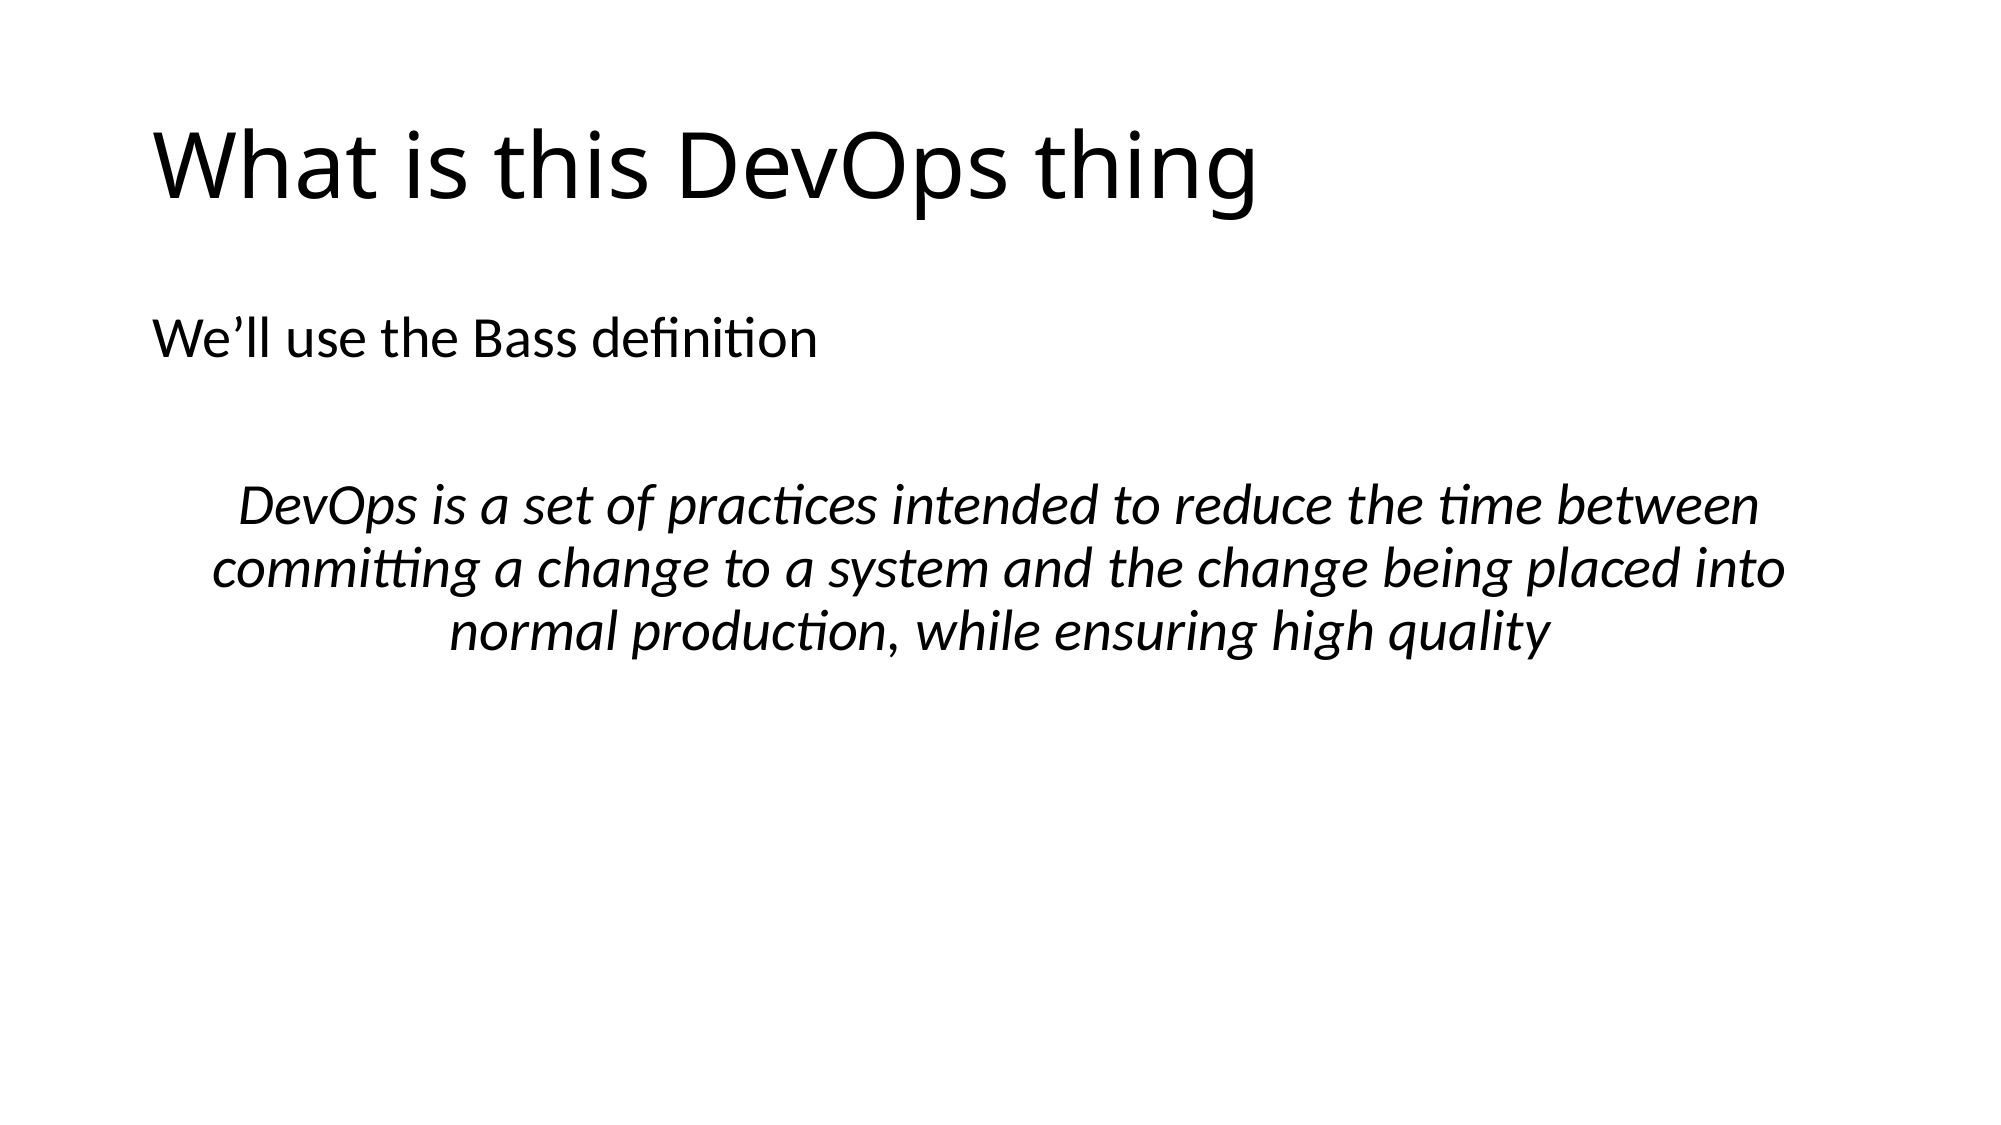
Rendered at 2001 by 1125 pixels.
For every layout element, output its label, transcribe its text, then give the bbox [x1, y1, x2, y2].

list We’ll use the Bass definition DevOps is a set of practices intended to reduce the time between committing a change to a system and the change being placed into normal production, while ensuring high quality [137, 299, 1863, 1014]
title What is this DevOps thing [137, 59, 1863, 278]
